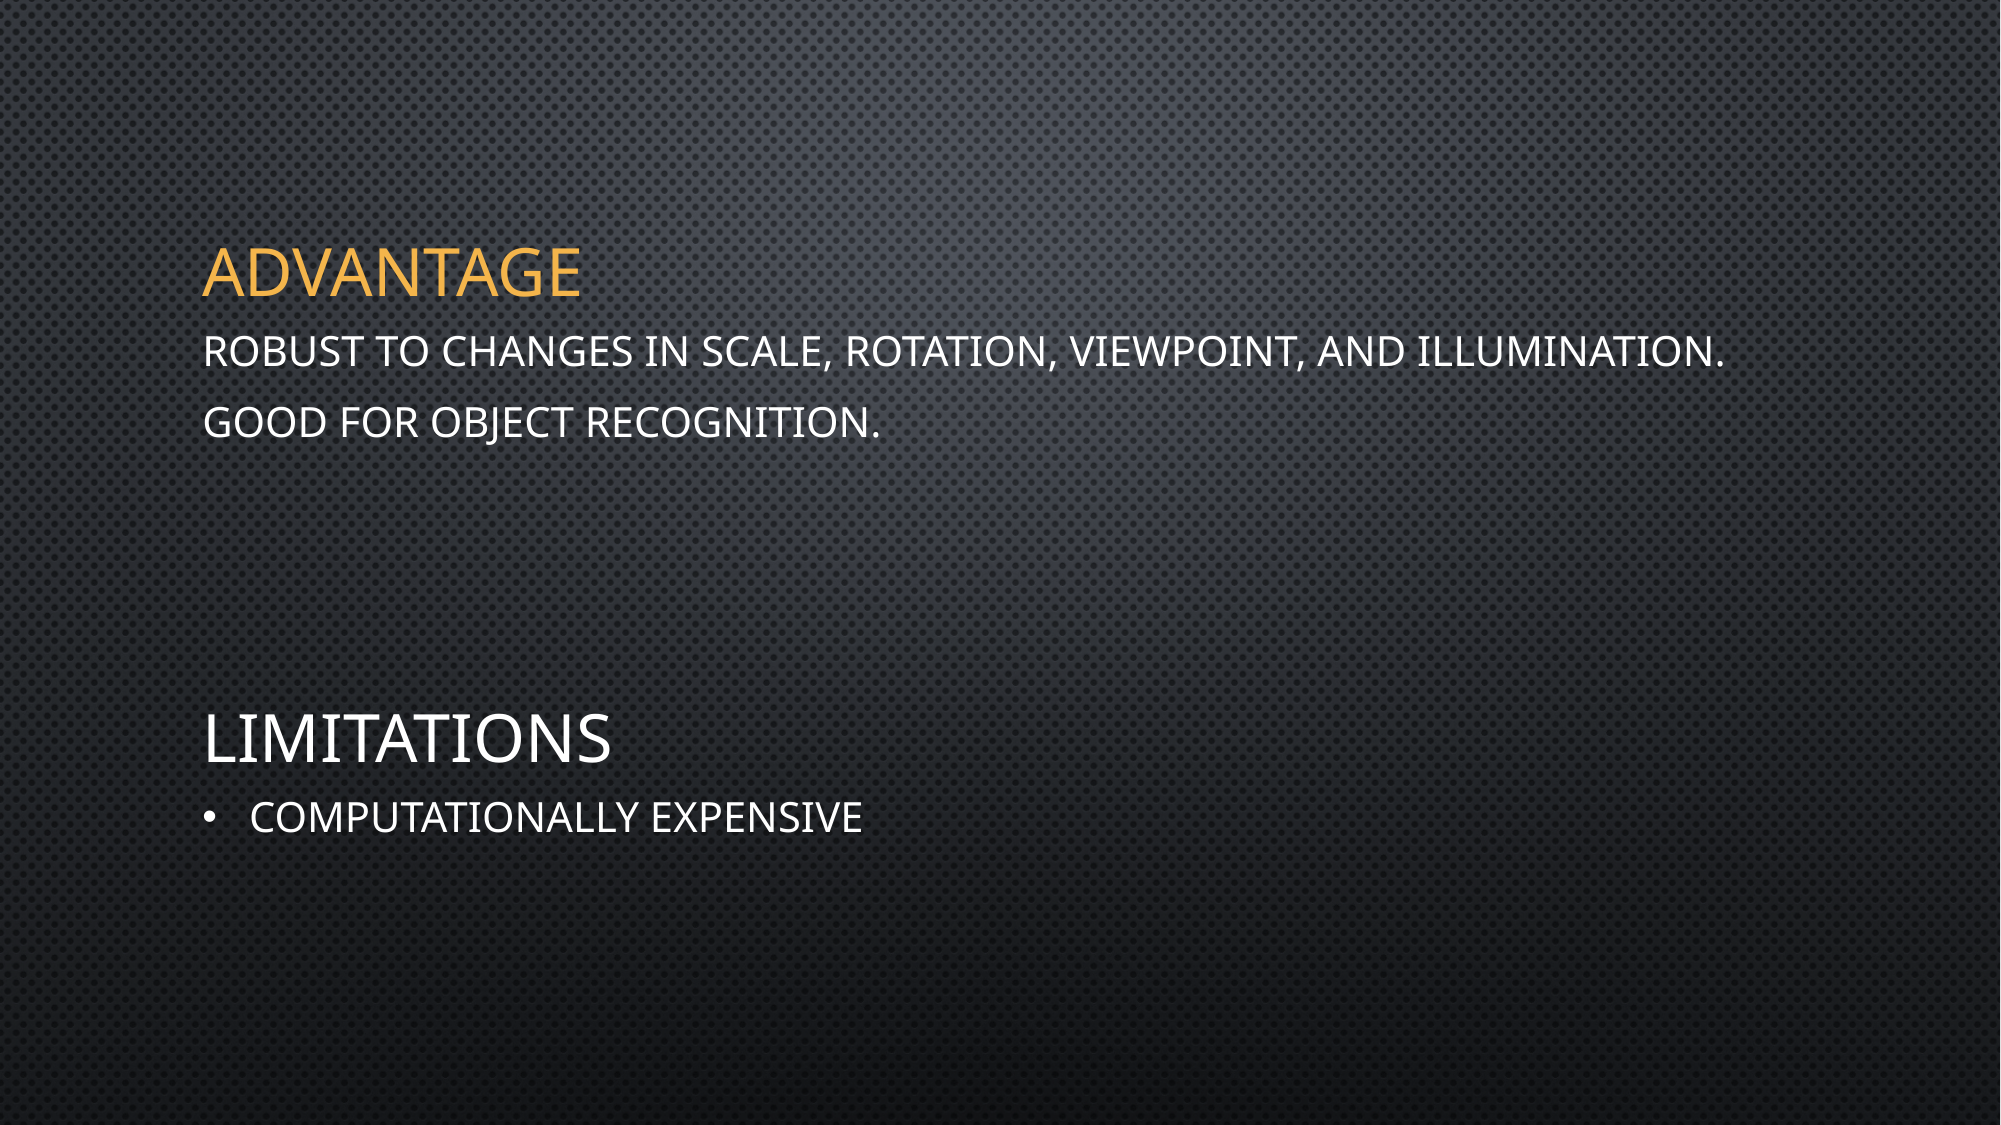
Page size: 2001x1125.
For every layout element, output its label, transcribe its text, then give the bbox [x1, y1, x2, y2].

text_box Limitations [187, 542, 1813, 783]
title Advantage [187, 115, 1813, 317]
list Robust to changes in scale, rotation, viewpoint, and illumination. Good for object recognition. [187, 317, 1813, 477]
text_box Computationally expensive [187, 783, 1813, 925]
